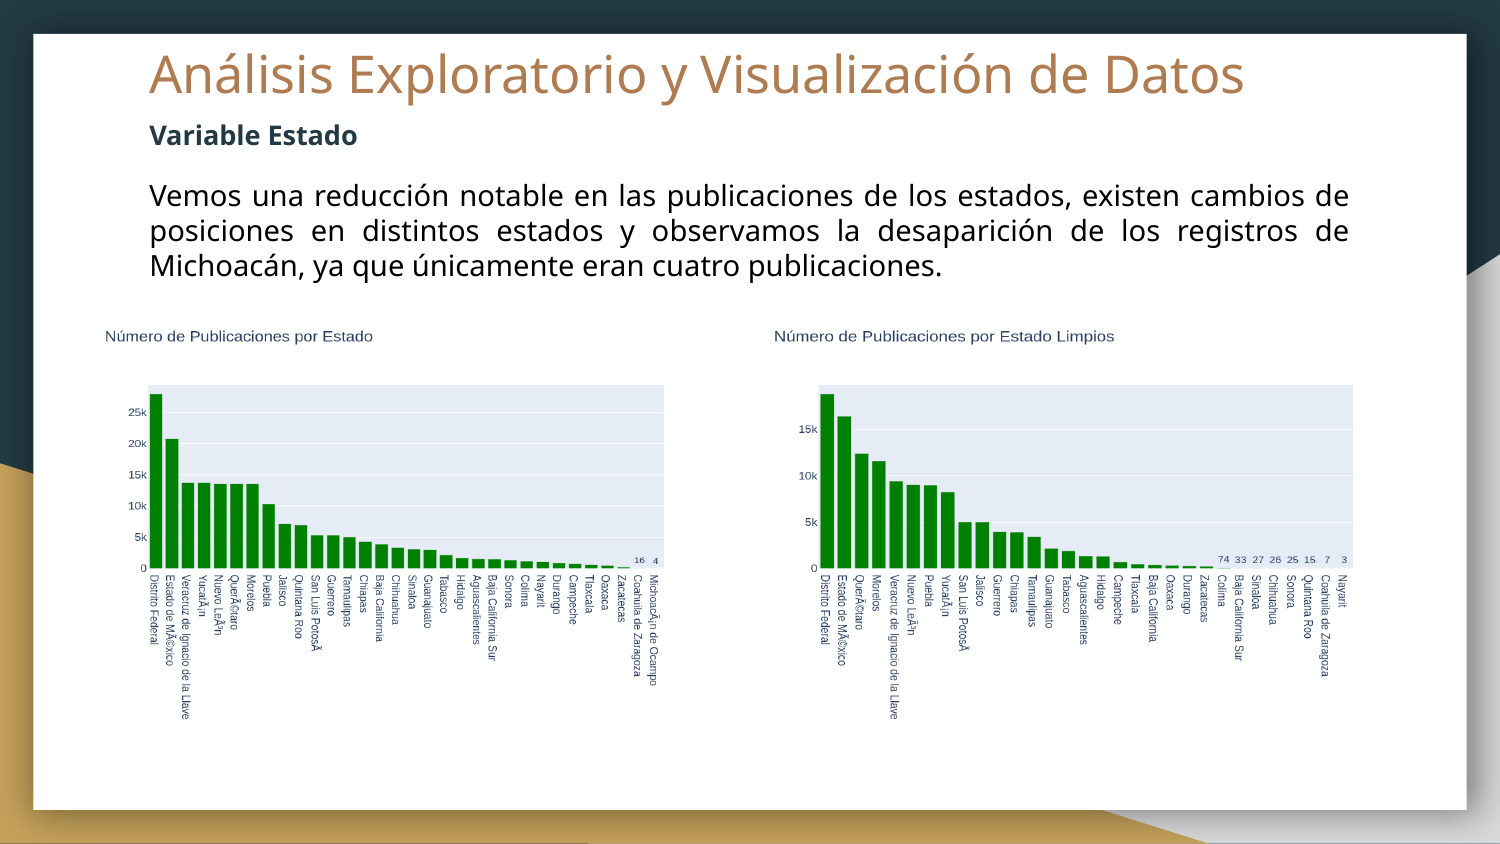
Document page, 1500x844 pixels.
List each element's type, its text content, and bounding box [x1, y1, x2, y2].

picture [71, 298, 1432, 731]
list Variable Estado [134, 98, 1366, 162]
text_box Vemos una reducción notable en las publicaciones de los estados, existen cambios de posiciones en distintos estados y observamos la desaparición de los registros de Michoacán, ya que únicamente eran cuatro publicaciones. [134, 162, 1366, 289]
title Análisis Exploratorio y Visualización de Datos [134, 26, 1366, 98]
